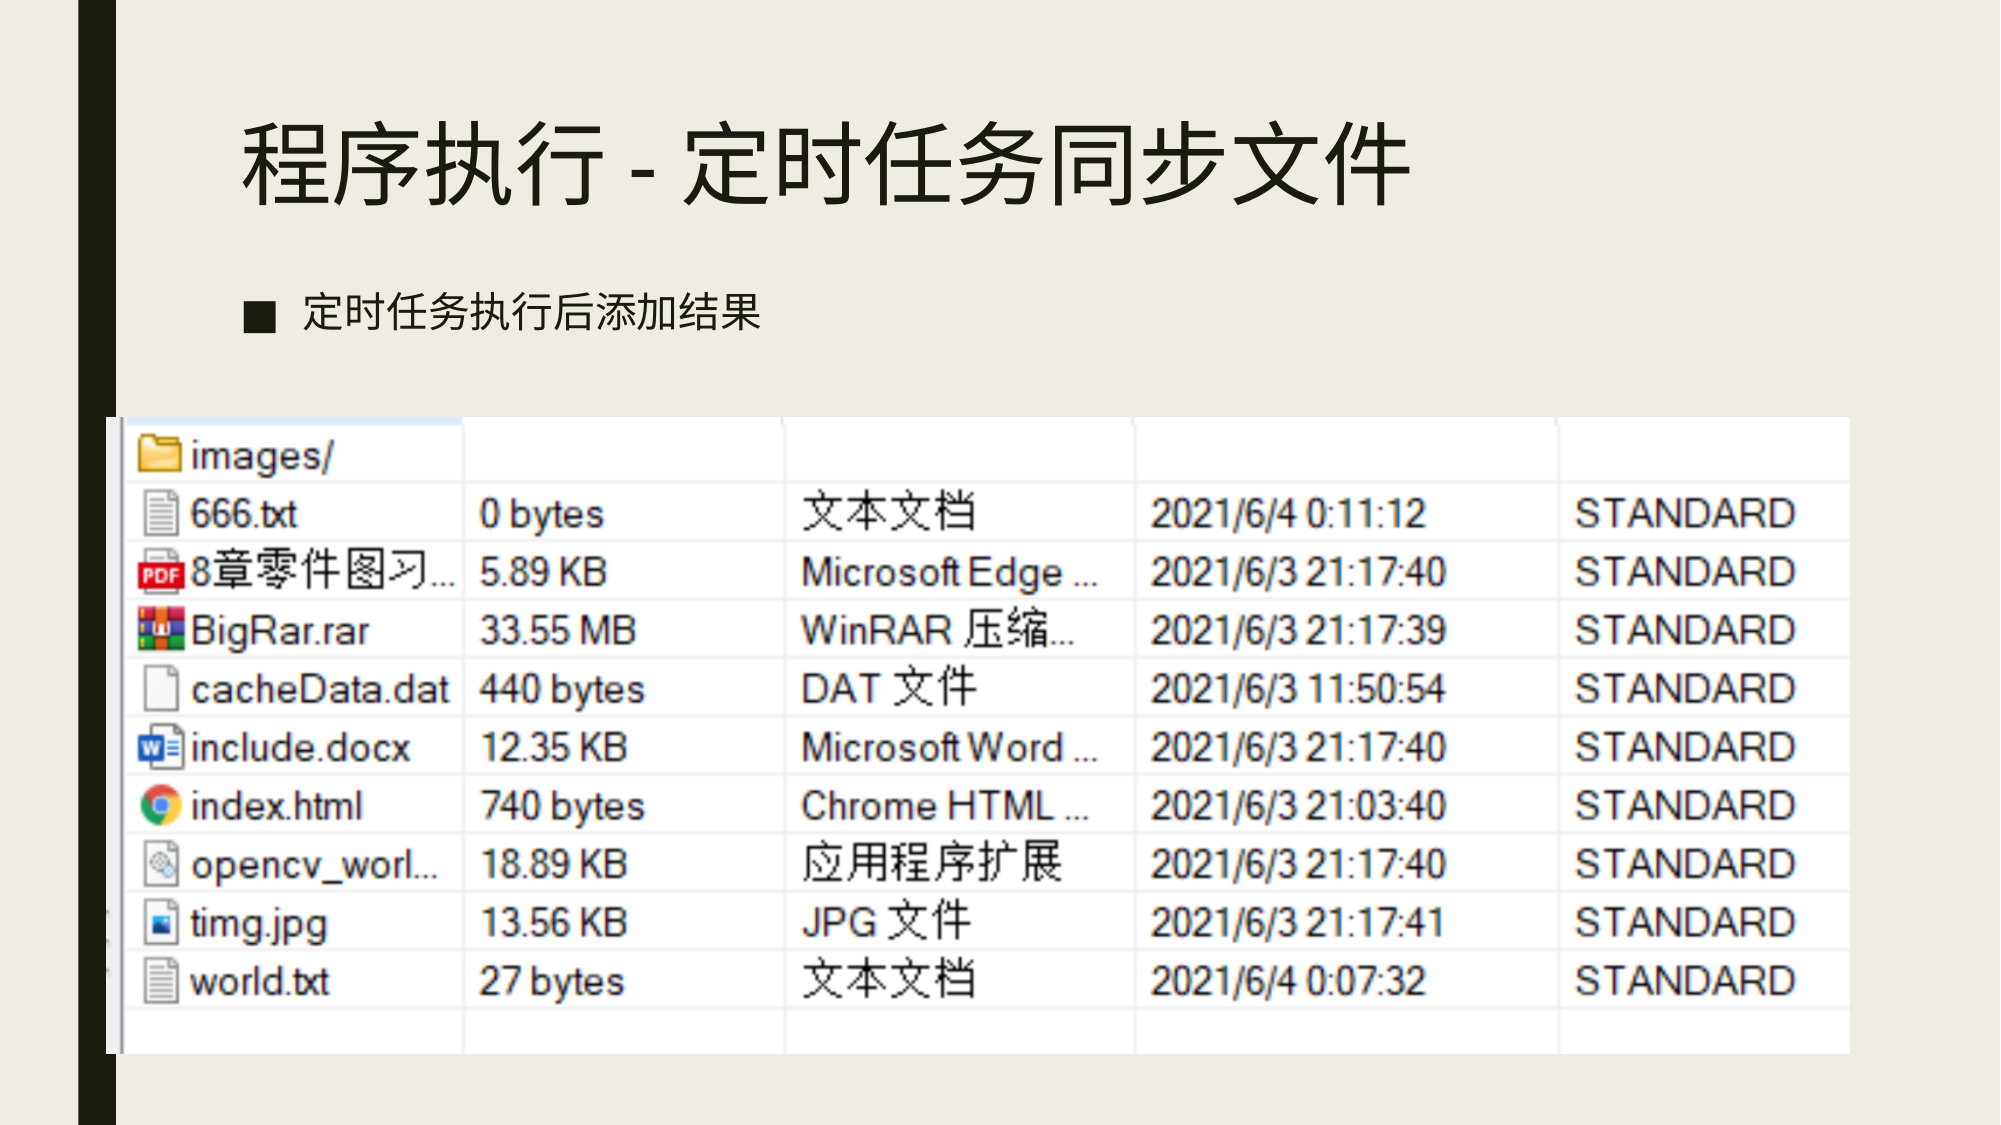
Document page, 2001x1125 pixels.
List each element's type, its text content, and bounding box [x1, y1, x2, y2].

title 程序执行-定时任务同步文件 [225, 112, 1800, 282]
picture [106, 417, 1850, 1054]
list 定时任务执行后添加结果 [225, 282, 1800, 417]
